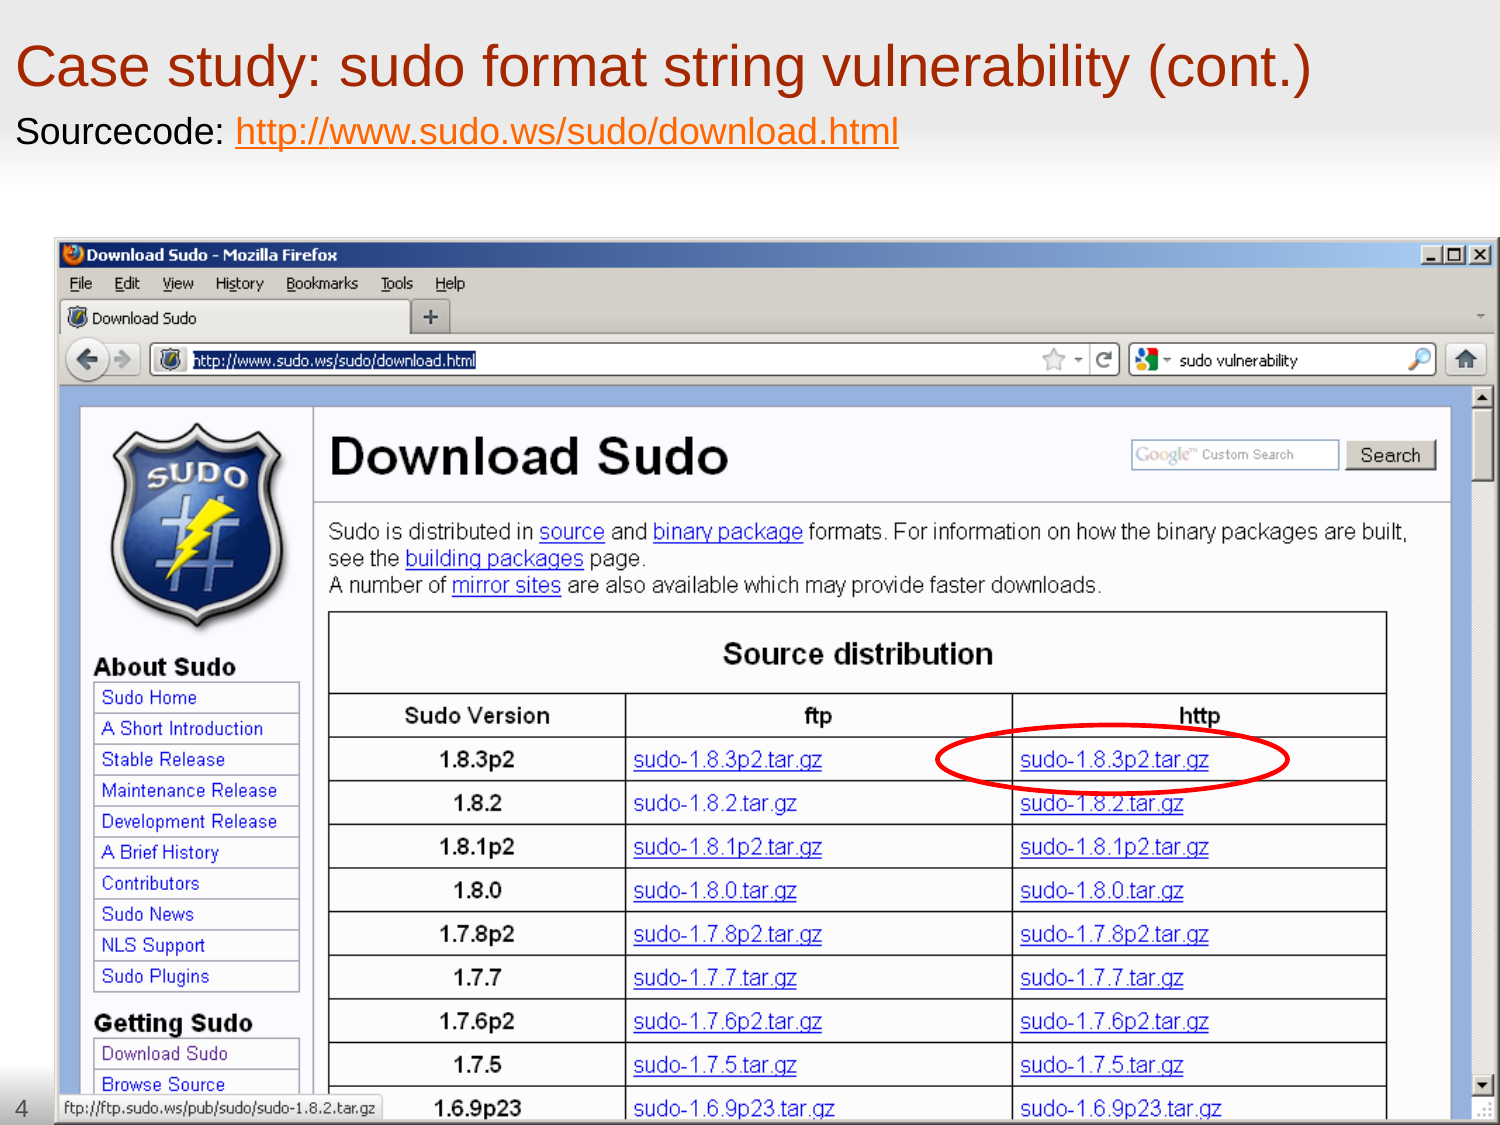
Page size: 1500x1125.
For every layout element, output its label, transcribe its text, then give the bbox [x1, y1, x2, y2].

list Sourcecode: http://www.sudo.ws/sudo/download.html [0, 99, 1438, 926]
picture [53, 237, 1500, 1125]
title Case study: sudo format string vulnerability (cont.) [0, 0, 1500, 138]
